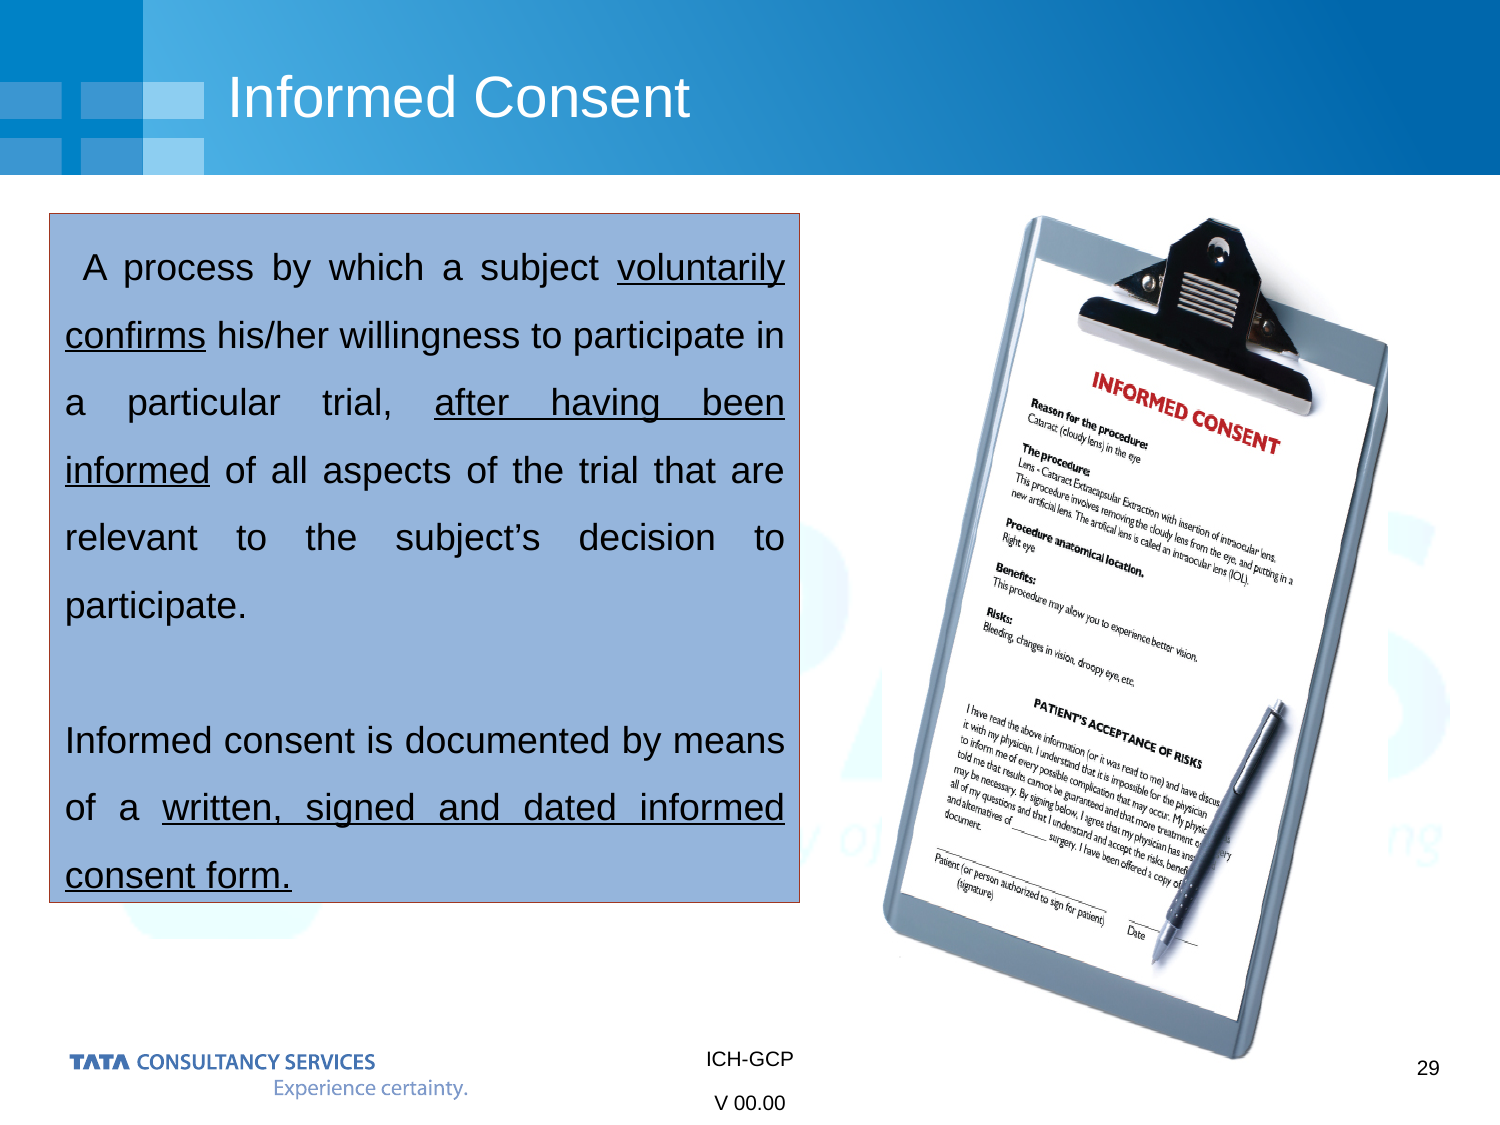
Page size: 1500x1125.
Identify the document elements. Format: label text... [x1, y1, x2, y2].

text_box A process by which a subject voluntarily confirms his/her willingness to participate in a particular trial, after having been informed of all aspects of the trial that are relevant to the subject’s decision to participate. Informed consent is documented by means of a written, signed and dated informed consent form. [49, 213, 800, 903]
title Informed Consent [212, 54, 1450, 135]
picture [882, 215, 1388, 1063]
